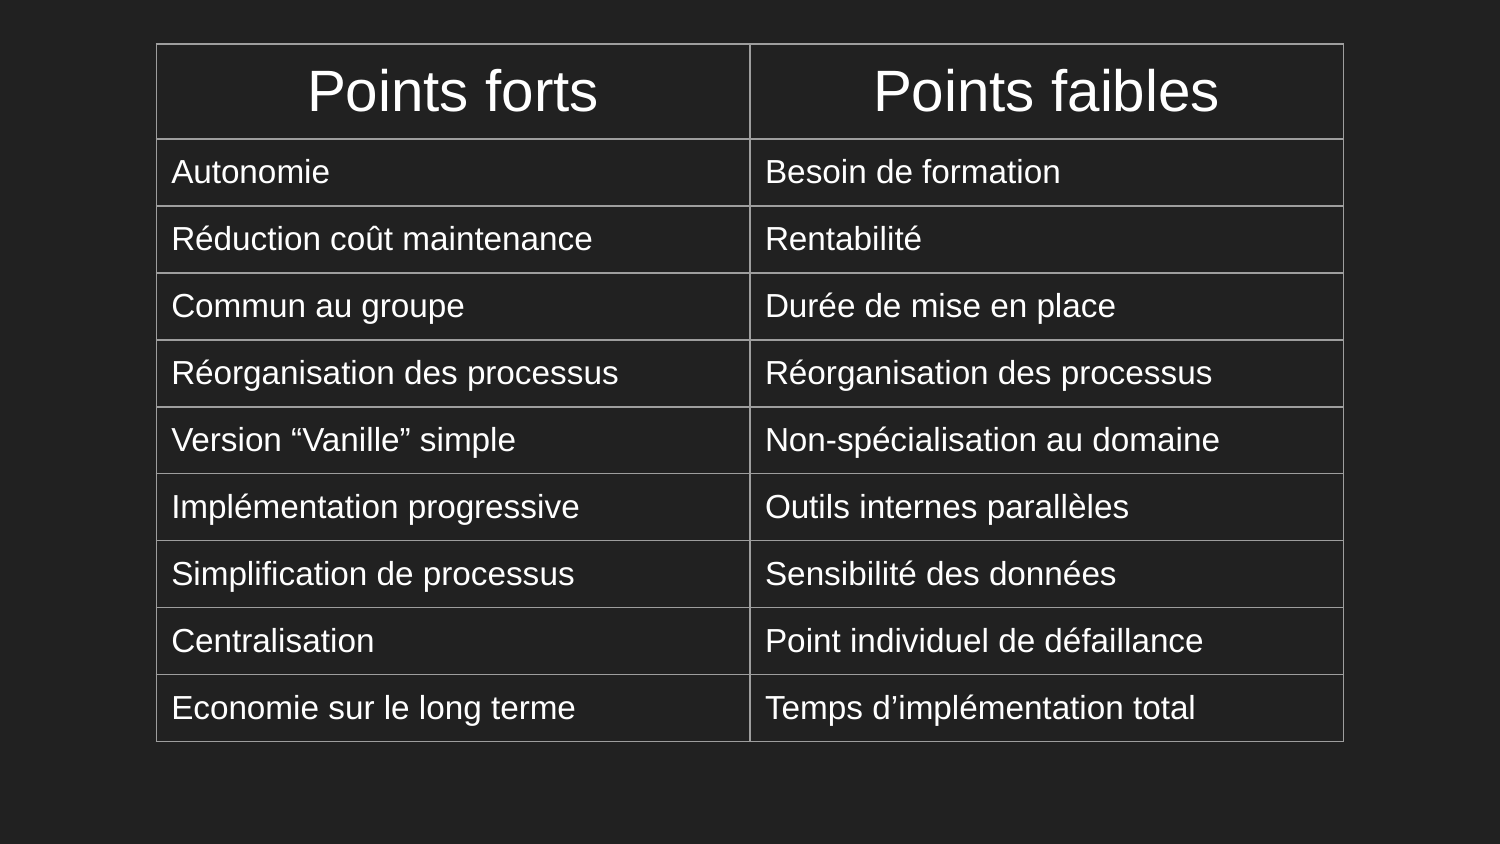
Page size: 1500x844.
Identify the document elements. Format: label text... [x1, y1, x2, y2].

table_header Points forts [157, 45, 749, 138]
table_cell Outils internes parallèles [751, 474, 1343, 540]
table_cell Besoin de formation [751, 140, 1343, 205]
table_cell Simplification de processus [157, 541, 749, 607]
table_cell Réduction coût maintenance [157, 207, 749, 272]
table_cell Réorganisation des processus [751, 341, 1343, 406]
table_cell Sensibilité des données [751, 541, 1343, 607]
table_cell Implémentation progressive [157, 474, 749, 540]
table_cell Version “Vanille” simple [157, 408, 749, 473]
table_cell Commun au groupe [157, 274, 749, 339]
table_cell Temps d’implémentation total [751, 675, 1343, 741]
table_cell Durée de mise en place [751, 274, 1343, 339]
table_cell Economie sur le long terme [157, 675, 749, 741]
table_cell Non-spécialisation au domaine [751, 408, 1343, 473]
table_cell Réorganisation des processus [157, 341, 749, 406]
table_cell Centralisation [157, 608, 749, 674]
table_cell Autonomie [157, 140, 749, 205]
table_cell Point individuel de défaillance [751, 608, 1343, 674]
table_header Points faibles [751, 45, 1343, 138]
table_cell Rentabilité [751, 207, 1343, 272]
